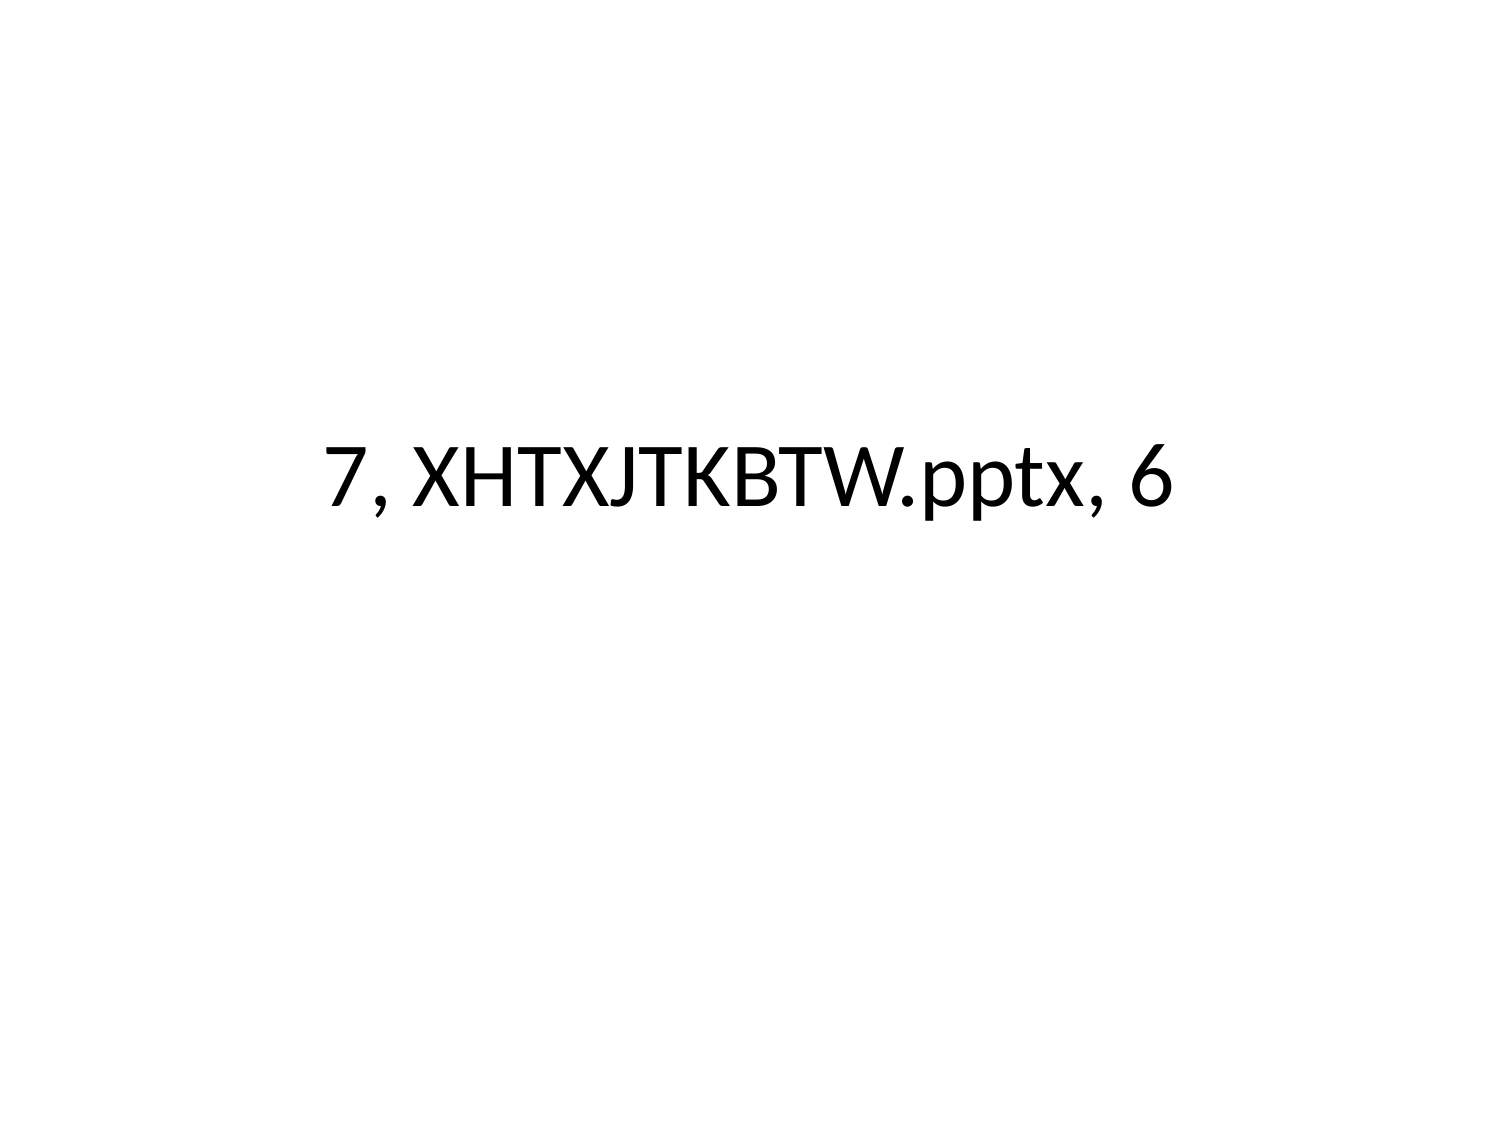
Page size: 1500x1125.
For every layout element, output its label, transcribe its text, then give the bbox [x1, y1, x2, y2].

title 7, XHTXJTKBTW.pptx, 6 [112, 349, 1388, 591]
